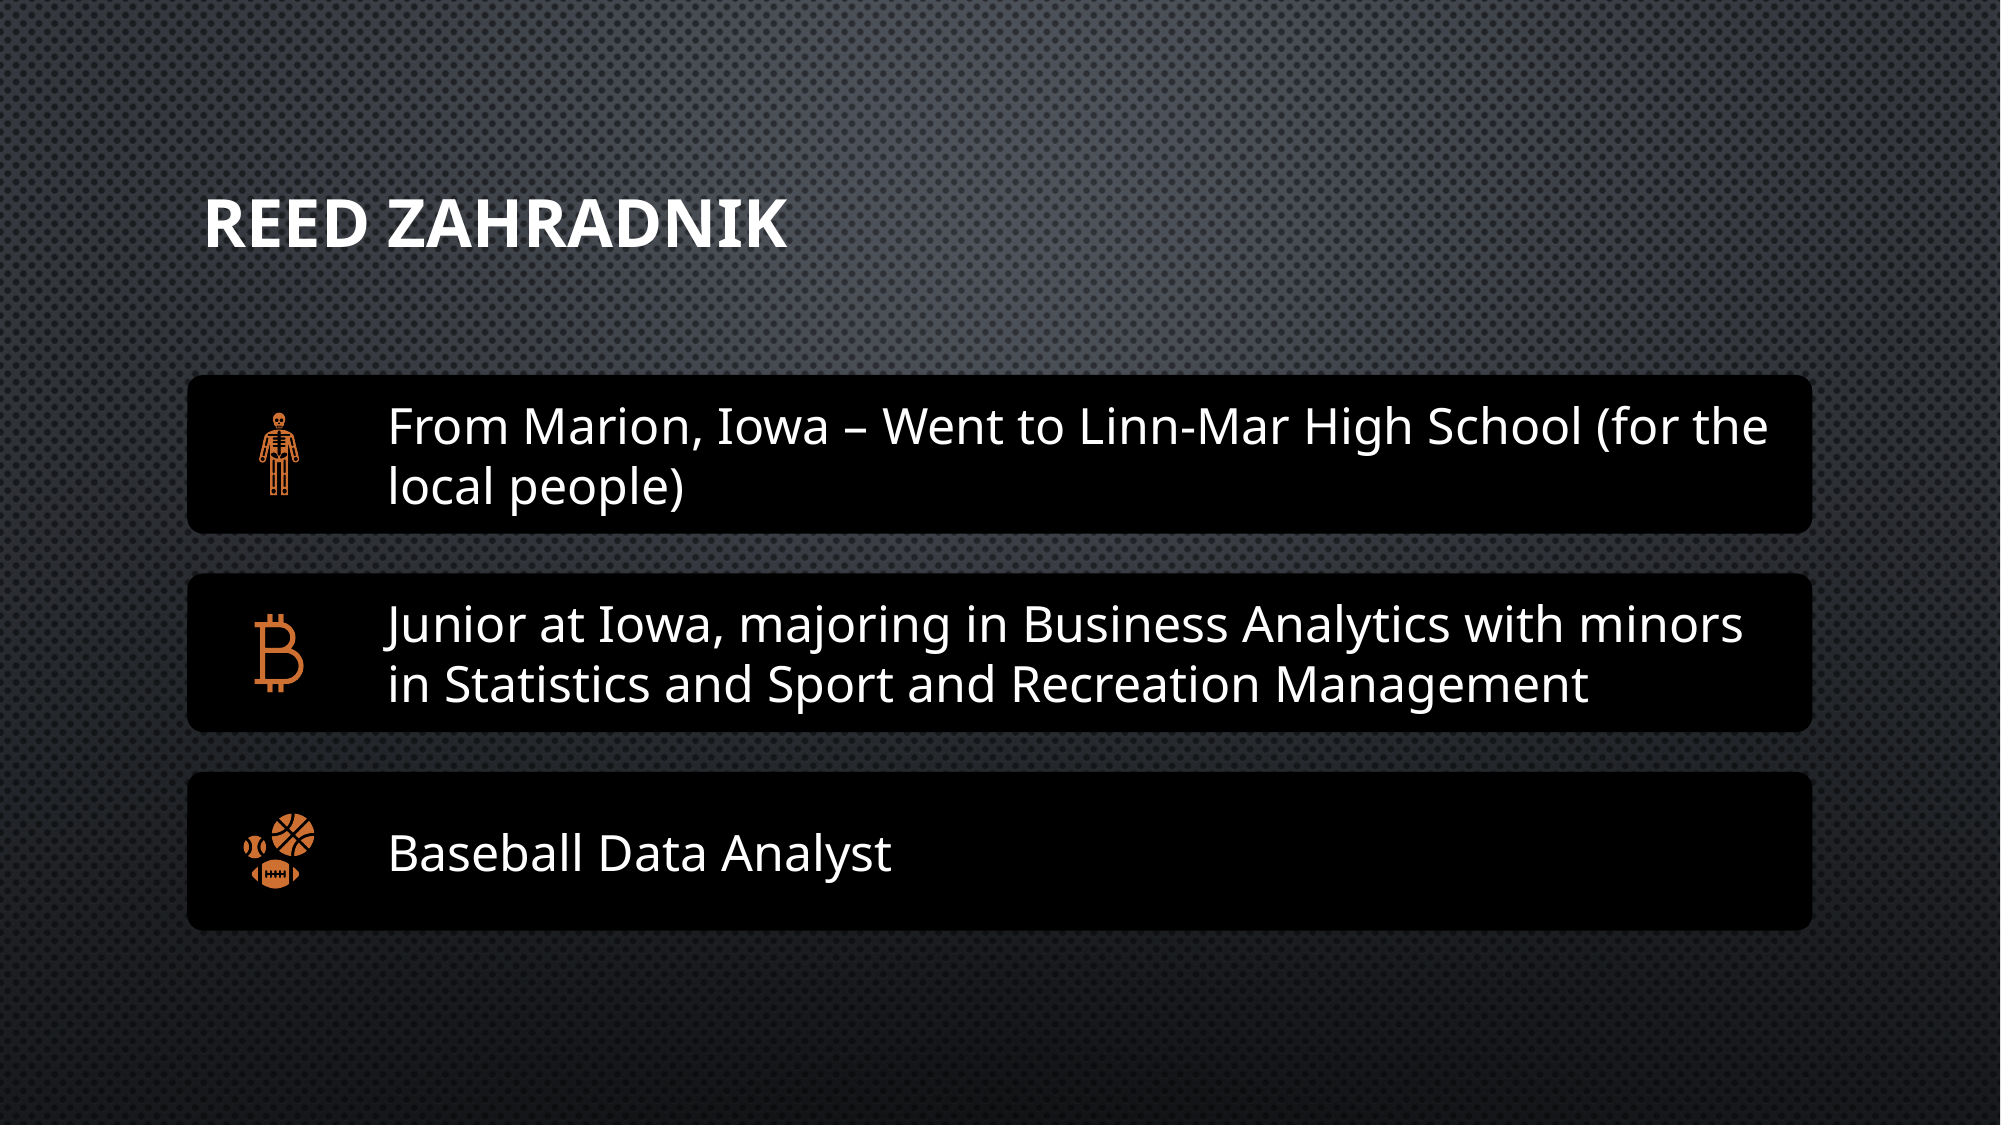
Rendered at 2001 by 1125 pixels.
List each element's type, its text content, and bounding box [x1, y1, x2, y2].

title Reed Zahradnik [187, 99, 1813, 341]
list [186, 374, 1813, 931]
